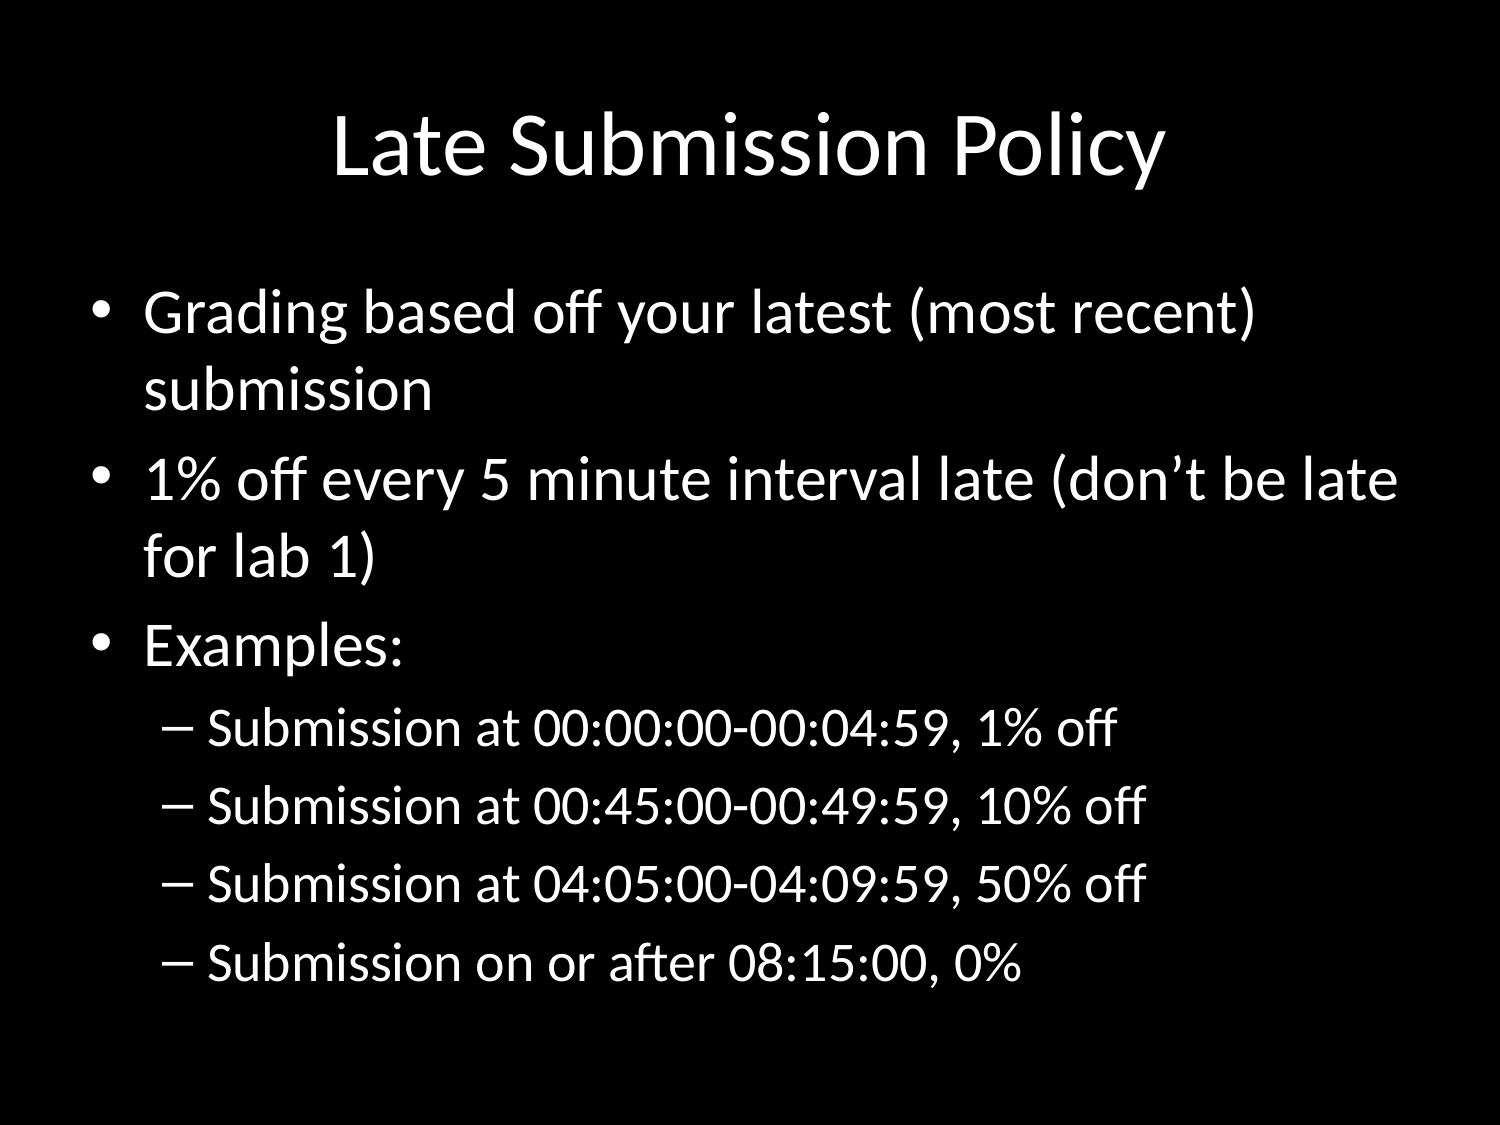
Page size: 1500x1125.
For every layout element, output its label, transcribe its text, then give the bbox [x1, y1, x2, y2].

title Late Submission Policy [75, 45, 1425, 233]
list Grading based off your latest (most recent) submission 1% off every 5 minute interval late (don’t be late for lab 1) Examples: Submission at 00:00:00-00:04:59, 1% off Submission at 00:45:00-00:49:59, 10% off Submission at 04:05:00-04:09:59, 50% off Submission on or after 08:15:00, 0% [75, 262, 1425, 1005]
